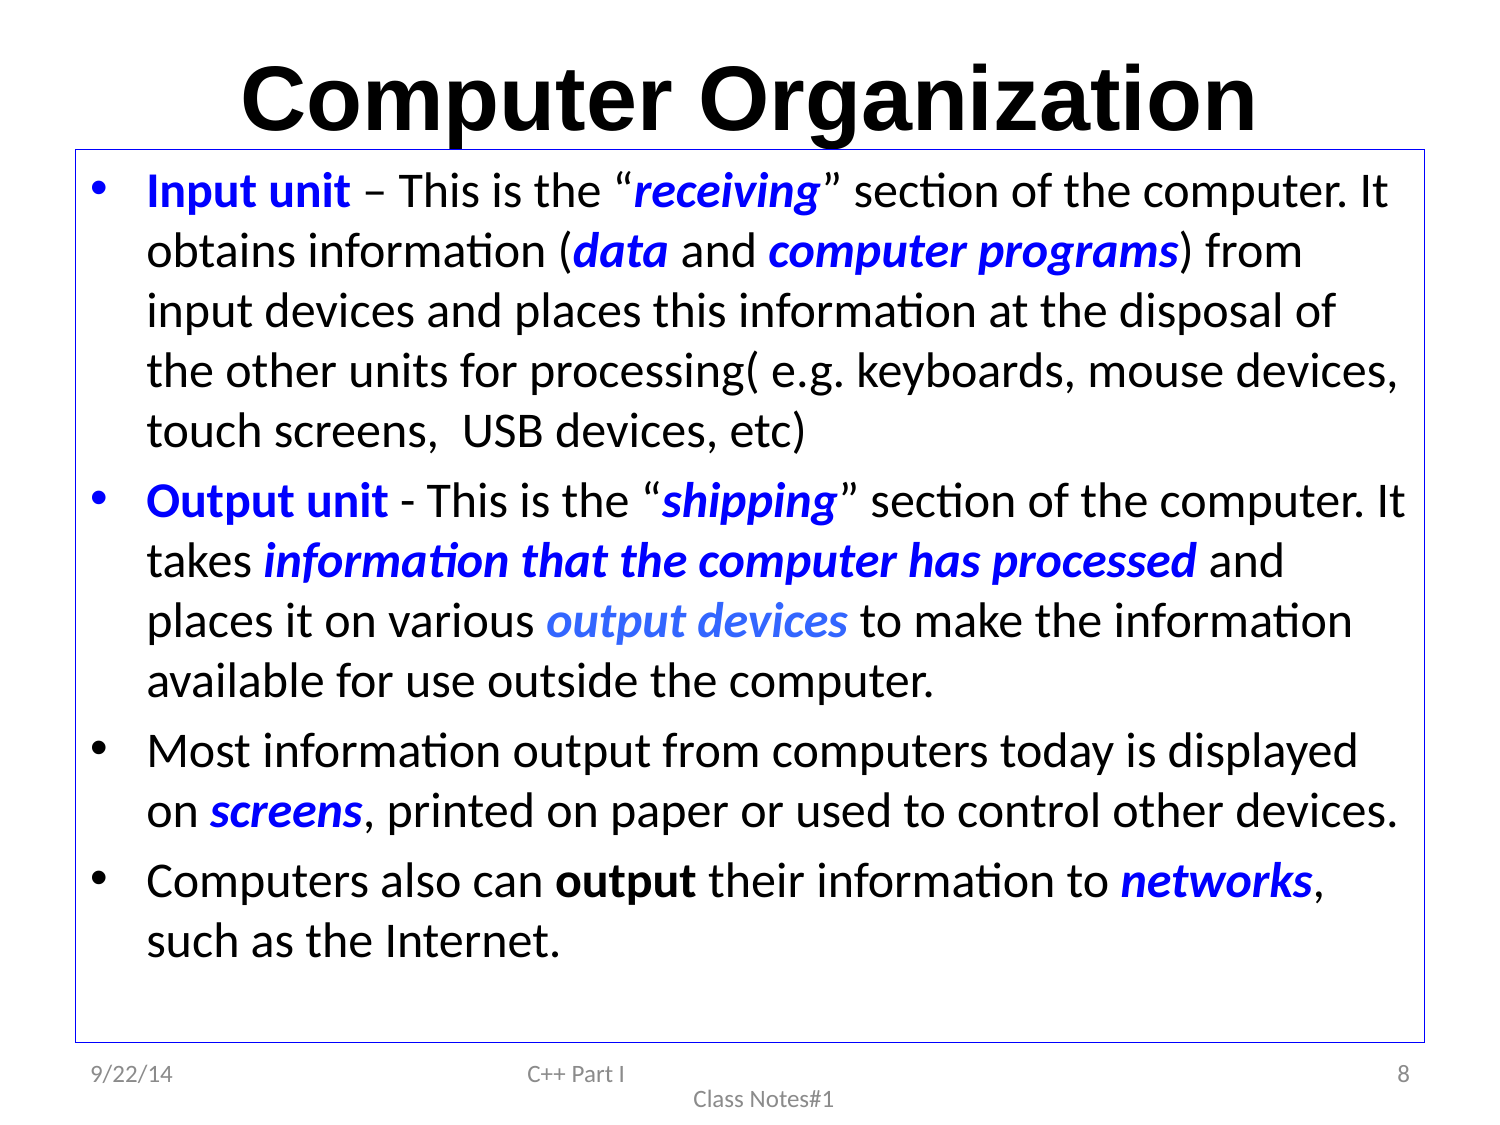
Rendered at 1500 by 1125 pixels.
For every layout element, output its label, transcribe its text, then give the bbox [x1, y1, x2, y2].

footer C++ Part I Class Notes#1 [512, 1042, 988, 1103]
list Input unit – This is the “receiving” section of the computer. It obtains information (data and computer programs) from input devices and places this information at the disposal of the other units for processing( e.g. keyboards, mouse devices, touch screens, USB devices, etc) Output unit - This is the “shipping” section of the computer. It takes information that the computer has processed and places it on various output devices to make the information available for use outside the computer. Most information output from computers today is displayed on screens, printed on paper or used to control other devices. Computers also can output their information to networks, such as the Internet. [75, 149, 1425, 1043]
slide_number 8 [1074, 1042, 1425, 1103]
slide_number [75, 1042, 425, 1103]
title Computer Organization [75, 0, 1425, 149]
